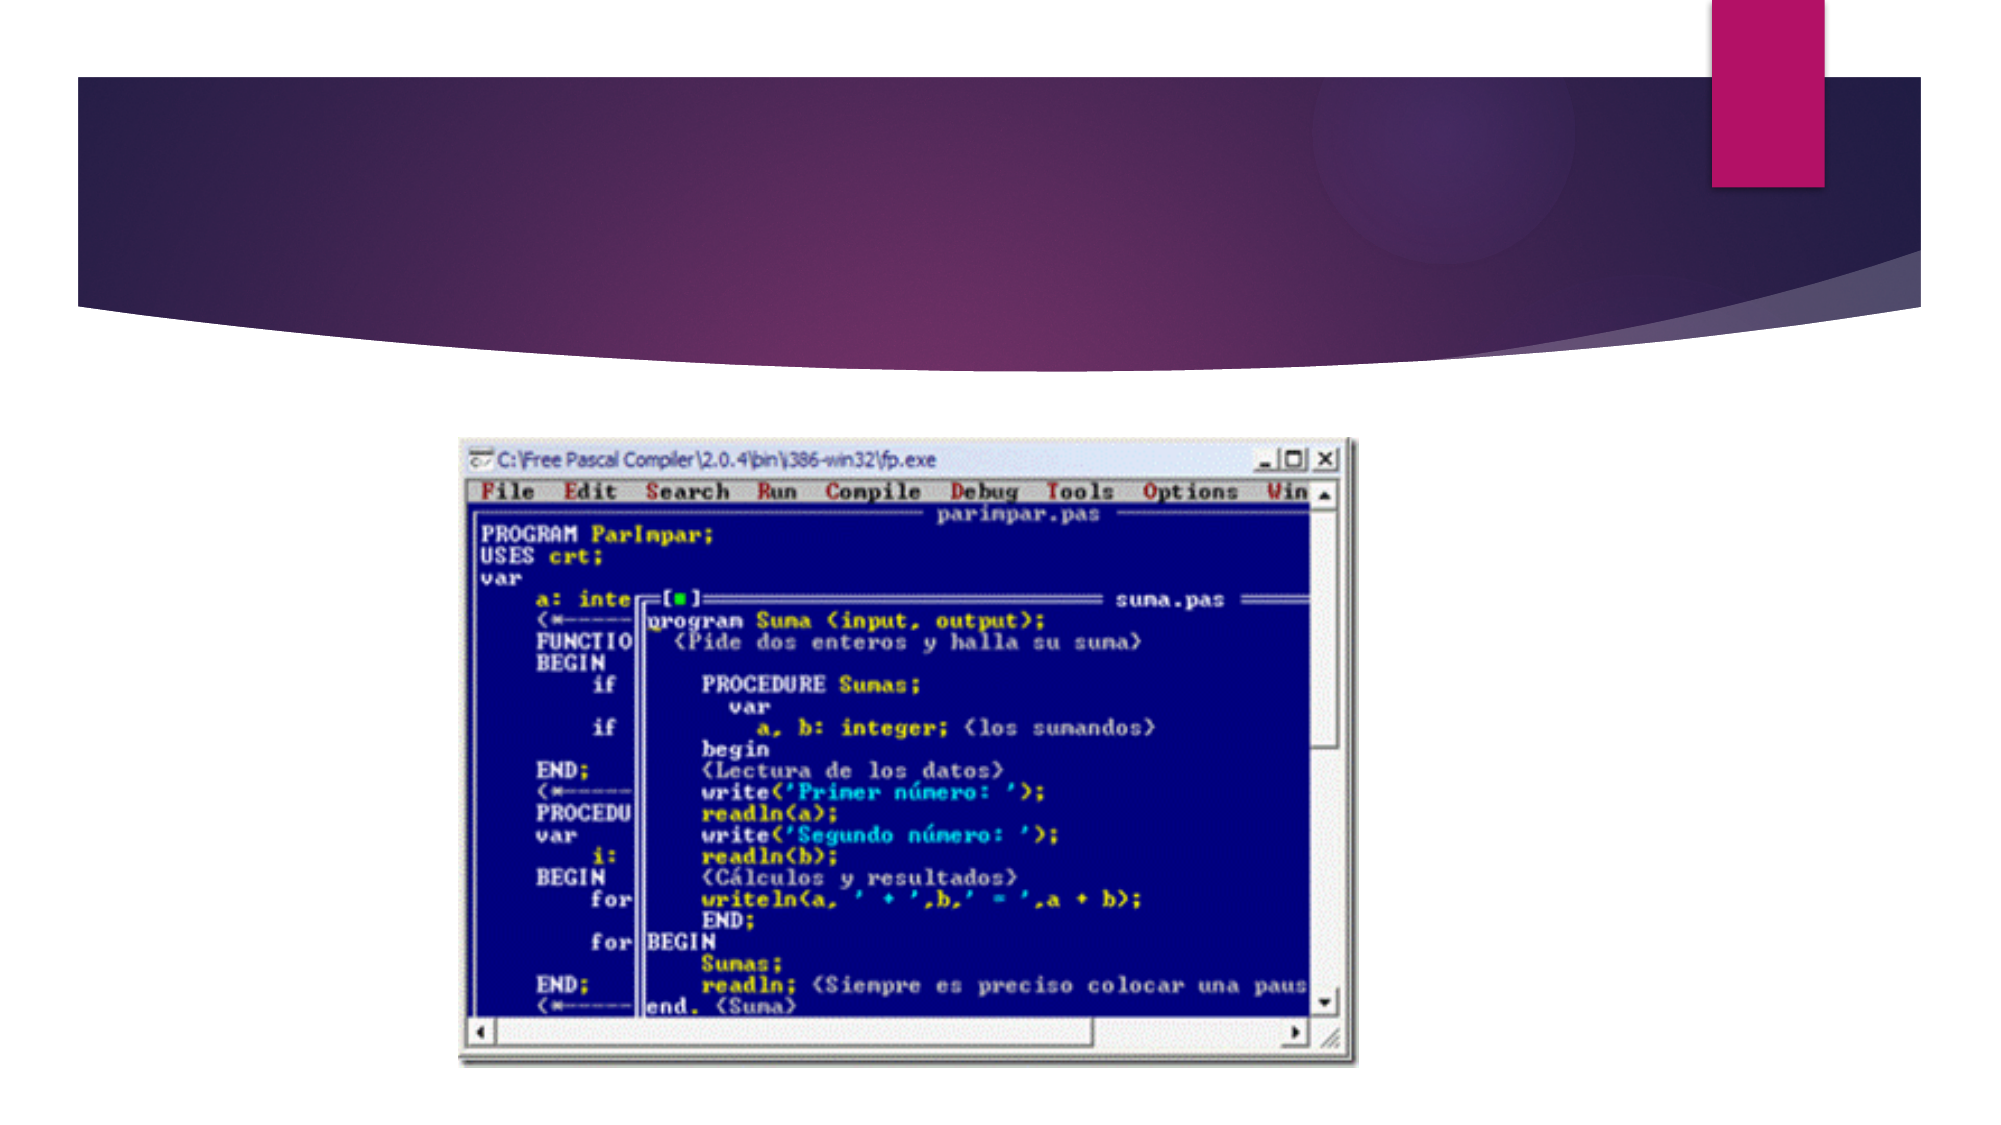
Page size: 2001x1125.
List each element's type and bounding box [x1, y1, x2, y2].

list [457, 437, 1359, 1069]
